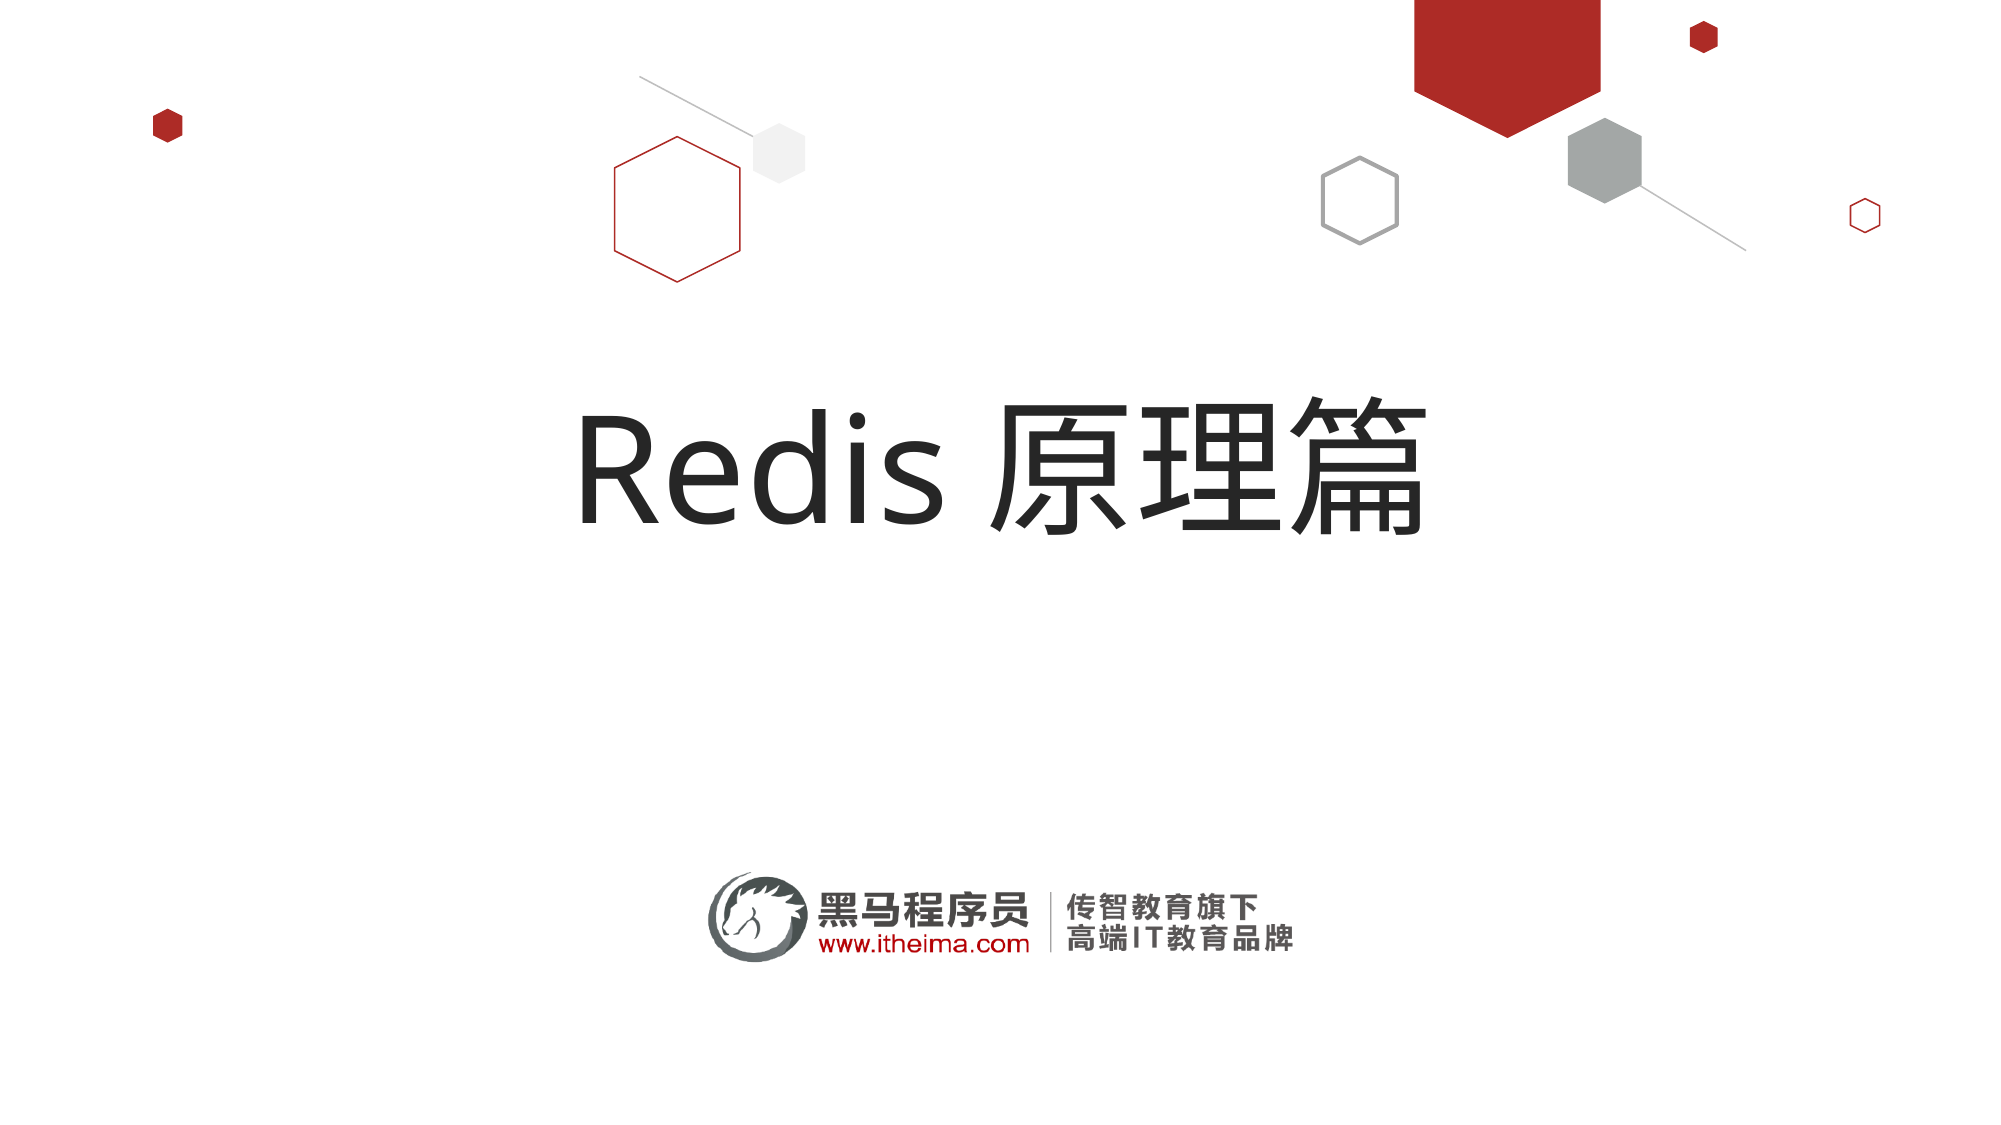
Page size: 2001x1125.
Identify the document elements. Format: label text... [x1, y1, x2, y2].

title Redis原理篇 [137, 368, 1867, 559]
picture [707, 868, 1293, 965]
